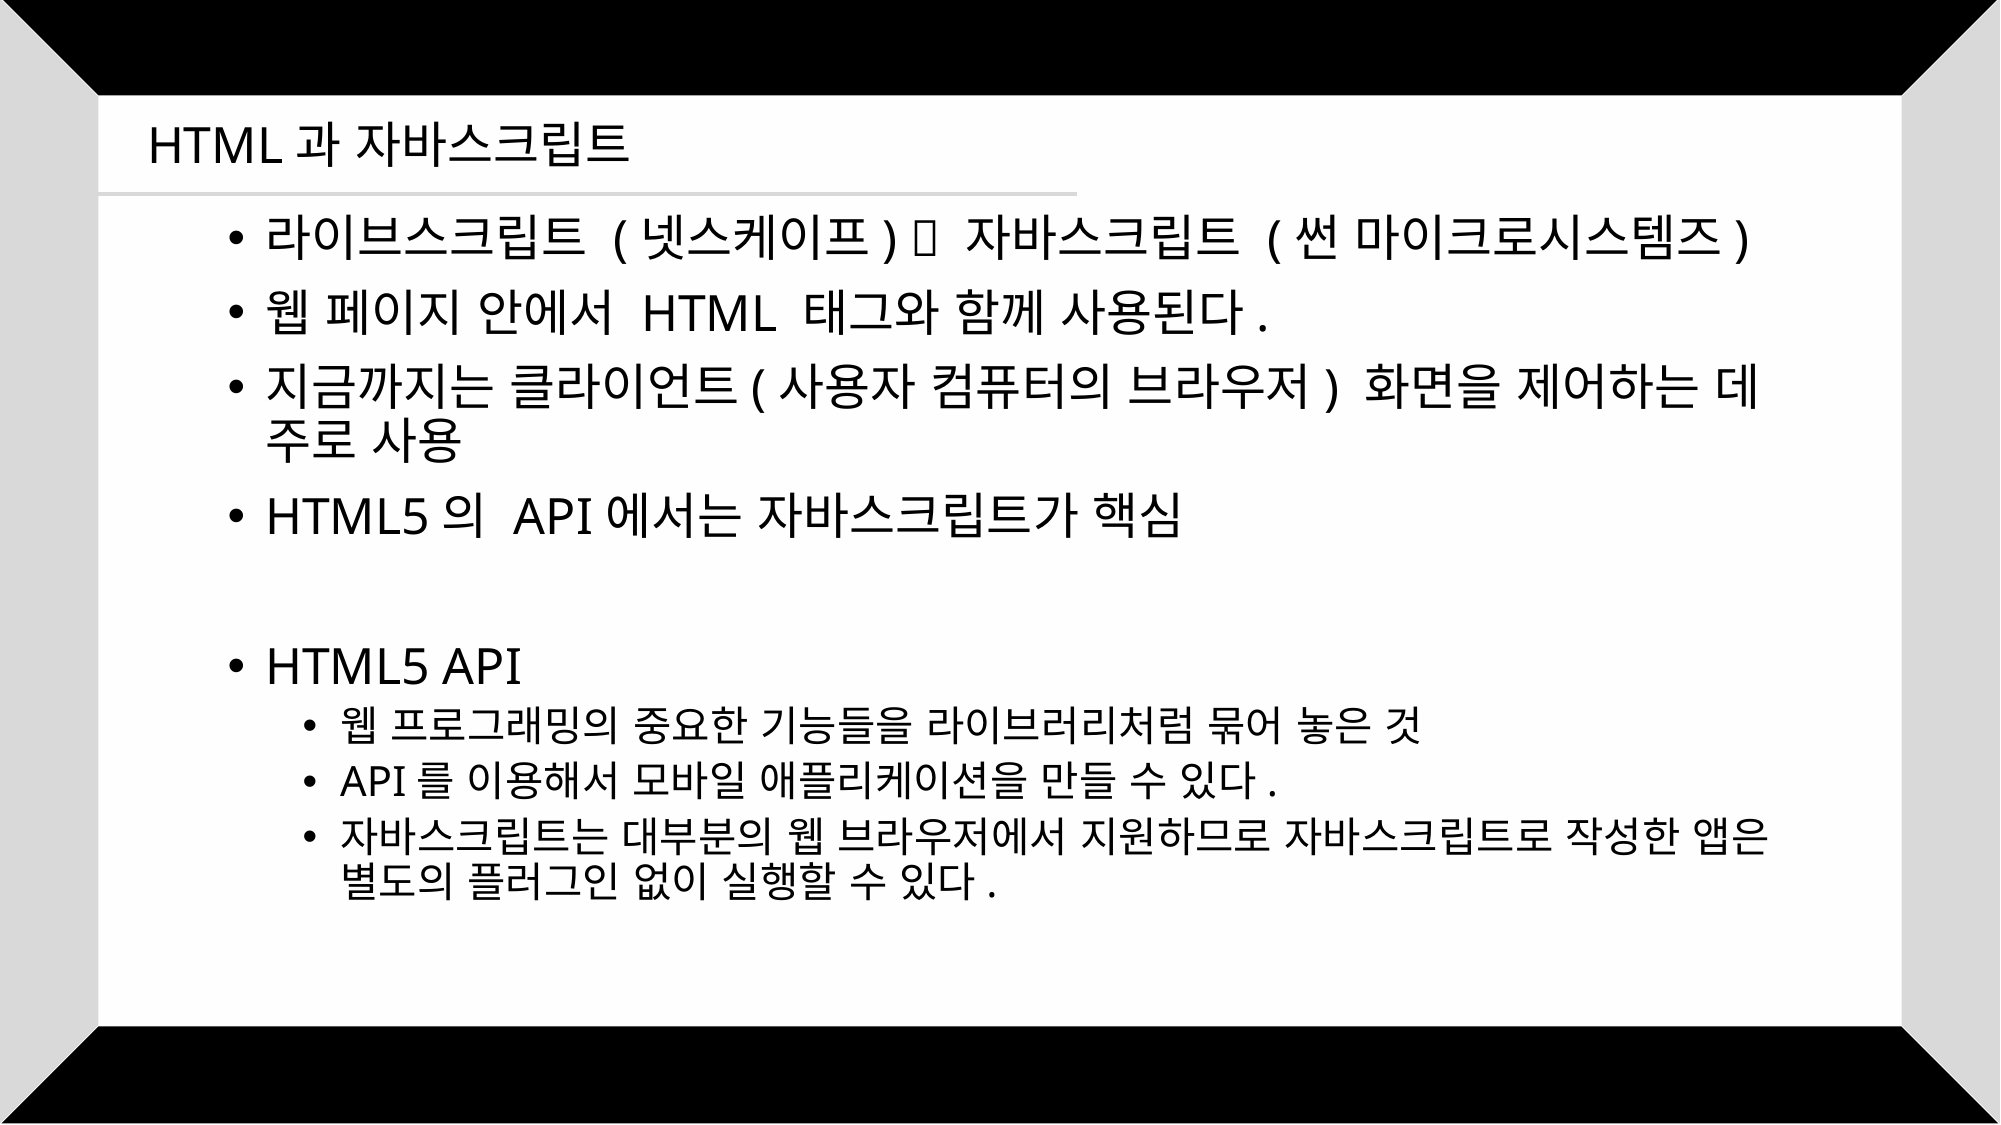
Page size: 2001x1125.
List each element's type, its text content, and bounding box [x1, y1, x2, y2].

list 라이브스크립트 (넷스케이프)  자바스크립트 (썬 마이크로시스템즈) 웹 페이지 안에서 HTML 태그와 함께 사용된다. 지금까지는 클라이언트(사용자 컴퓨터의 브라우저) 화면을 제어하는 데 주로 사용 HTML5의 API에서는 자바스크립트가 핵심 HTML5 API 웹 프로그래밍의 중요한 기능들을 라이브러리처럼 묶어 놓은 것 API를 이용해서 모바일 애플리케이션을 만들 수 있다. 자바스크립트는 대부분의 웹 브라우저에서 지원하므로 자바스크립트로 작성한 앱은 별도의 플러그인 없이 실행할 수 있다. [212, 205, 1825, 550]
text_box HTML과 자바스크립트 [132, 106, 647, 181]
